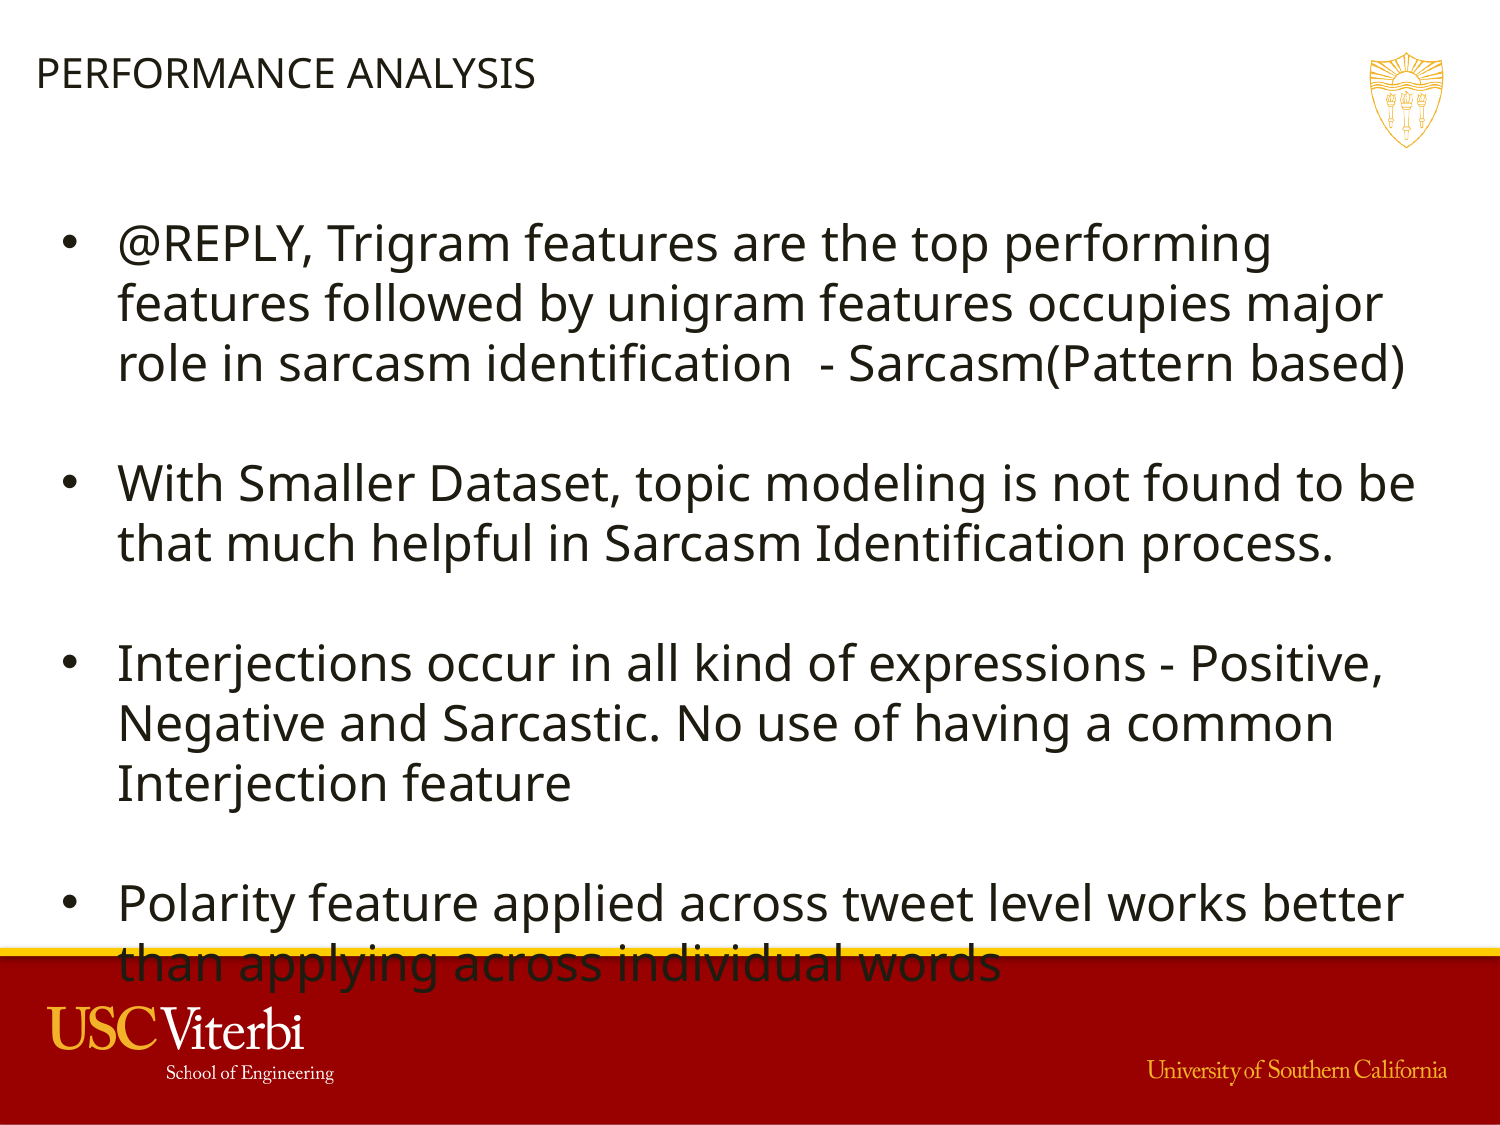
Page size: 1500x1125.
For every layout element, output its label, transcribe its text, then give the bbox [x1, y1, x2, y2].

text_box PERFORMANCE ANALYSIS [20, 39, 798, 105]
picture [1345, 39, 1468, 162]
text_box @REPLY, Trigram features are the top performing features followed by unigram features occupies major role in sarcasm identification - Sarcasm(Pattern based) With Smaller Dataset, topic modeling is not found to be that much helpful in Sarcasm Identification process. Interjections occur in all kind of expressions - Positive, Negative and Sarcastic. No use of having a common Interjection feature Polarity feature applied across tweet level works better than applying across individual words [46, 143, 1455, 999]
picture [1147, 1059, 1447, 1086]
picture [47, 1006, 334, 1084]
